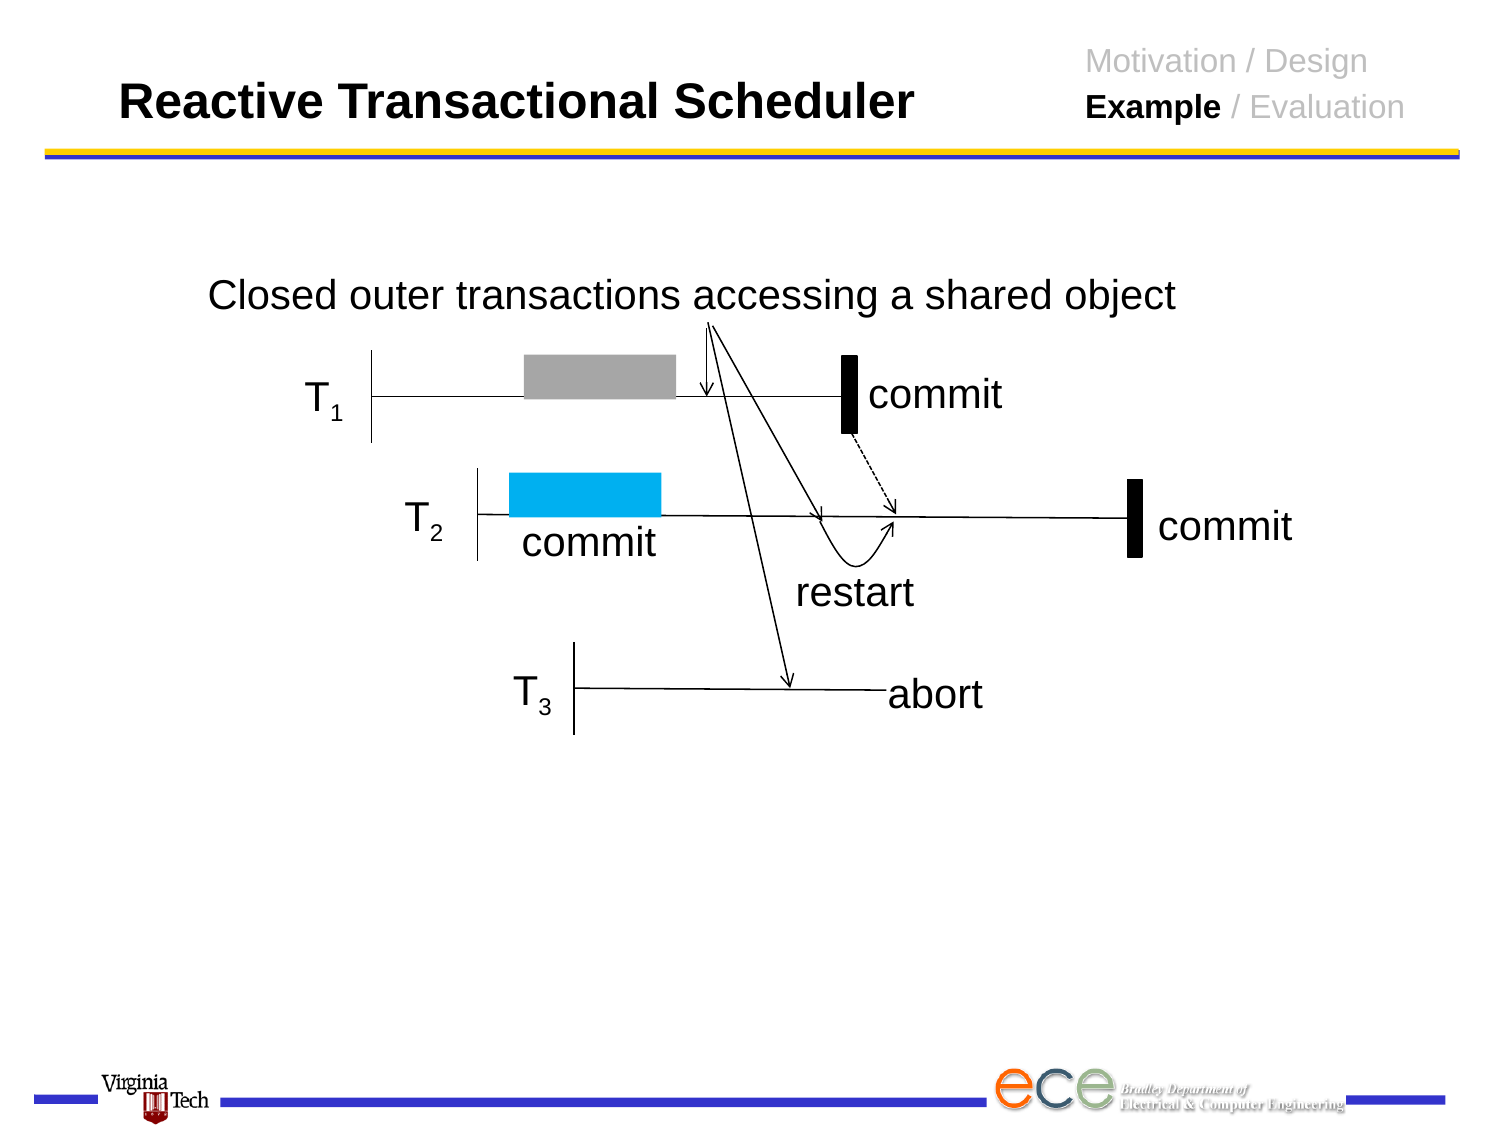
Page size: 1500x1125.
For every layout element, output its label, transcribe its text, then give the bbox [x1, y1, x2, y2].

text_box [477, 514, 702, 519]
text_box [523, 354, 677, 395]
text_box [851, 433, 897, 515]
text_box Motivation / Design Example / Evaluation [1070, 31, 1439, 133]
text_box [842, 356, 857, 434]
text_box abort [872, 659, 998, 725]
picture [991, 1064, 1346, 1118]
text_box commit [506, 527, 671, 572]
text_box [1127, 479, 1143, 513]
text_box commit [857, 358, 1018, 424]
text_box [899, 514, 1143, 519]
text_box commit [1143, 491, 1308, 557]
picture [100, 1073, 210, 1125]
text_box T3 [497, 655, 567, 728]
text_box commit [506, 507, 671, 512]
title Reactive Transactional Scheduler [103, 36, 1366, 137]
text_box restart [795, 556, 929, 622]
text_box [1127, 525, 1143, 557]
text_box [827, 514, 847, 519]
text_box T1 [289, 362, 359, 434]
text_box Closed outer transactions accessing a shared object [192, 260, 1192, 325]
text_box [794, 325, 823, 522]
text_box [823, 527, 891, 556]
text_box [509, 472, 662, 507]
text_box T2 [389, 482, 459, 554]
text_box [795, 687, 887, 691]
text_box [573, 687, 702, 691]
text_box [707, 322, 791, 689]
